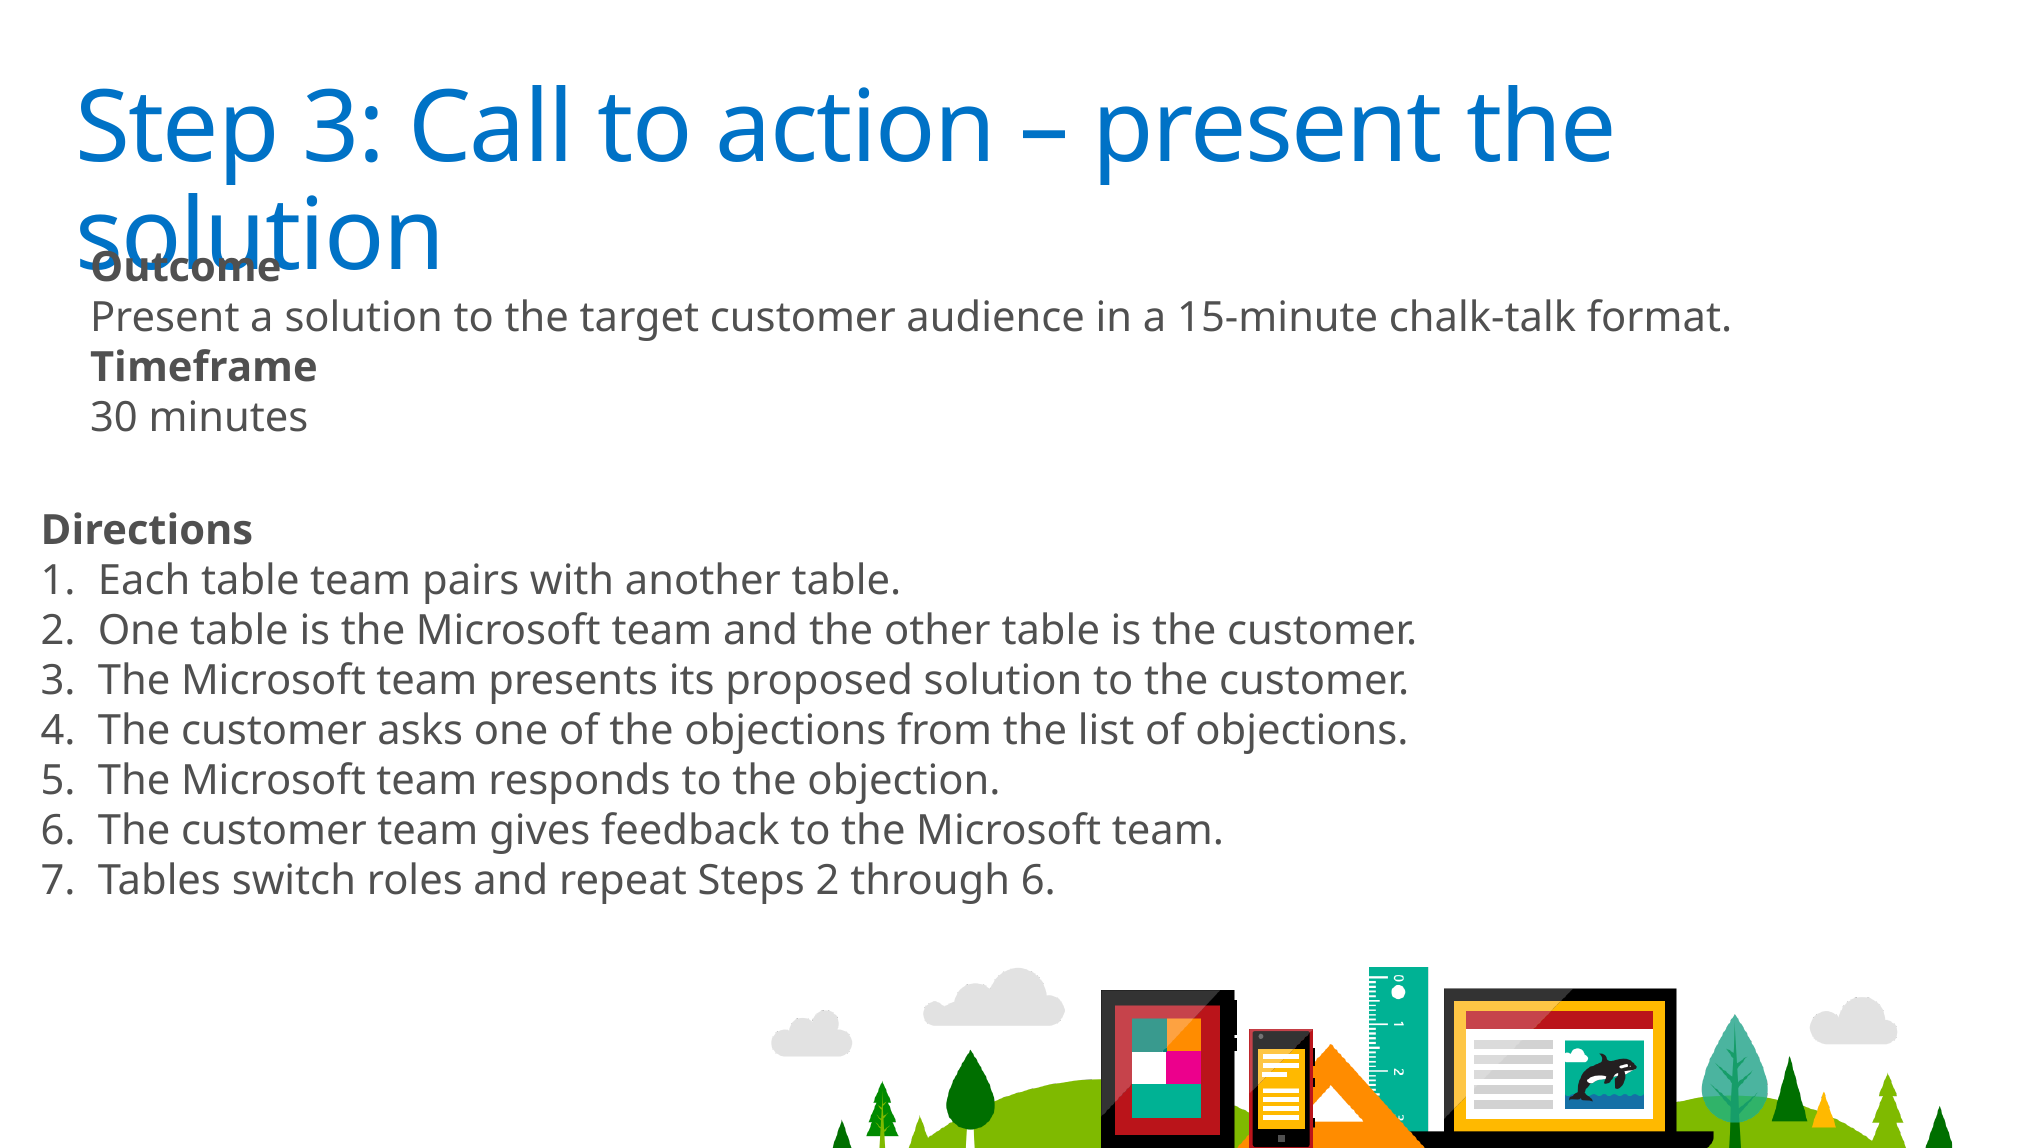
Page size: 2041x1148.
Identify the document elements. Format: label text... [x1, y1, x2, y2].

text_box Outcome Present a solution to the target customer audience in a 15-minute chalk-talk format. Timeframe 30 minutes [74, 224, 1813, 455]
text_box Directions Each table team pairs with another table. One table is the Microsoft team and the other table is the customer. The Microsoft team presents its proposed solution to the customer. The customer asks one of the objections from the list of objections. The Microsoft team responds to the objection. The customer team gives feedback to the Microsoft team. Tables switch roles and repeat Steps 2 through 6. [25, 487, 1433, 963]
title Step 3: Call to action – present the solution [60, 60, 1980, 210]
